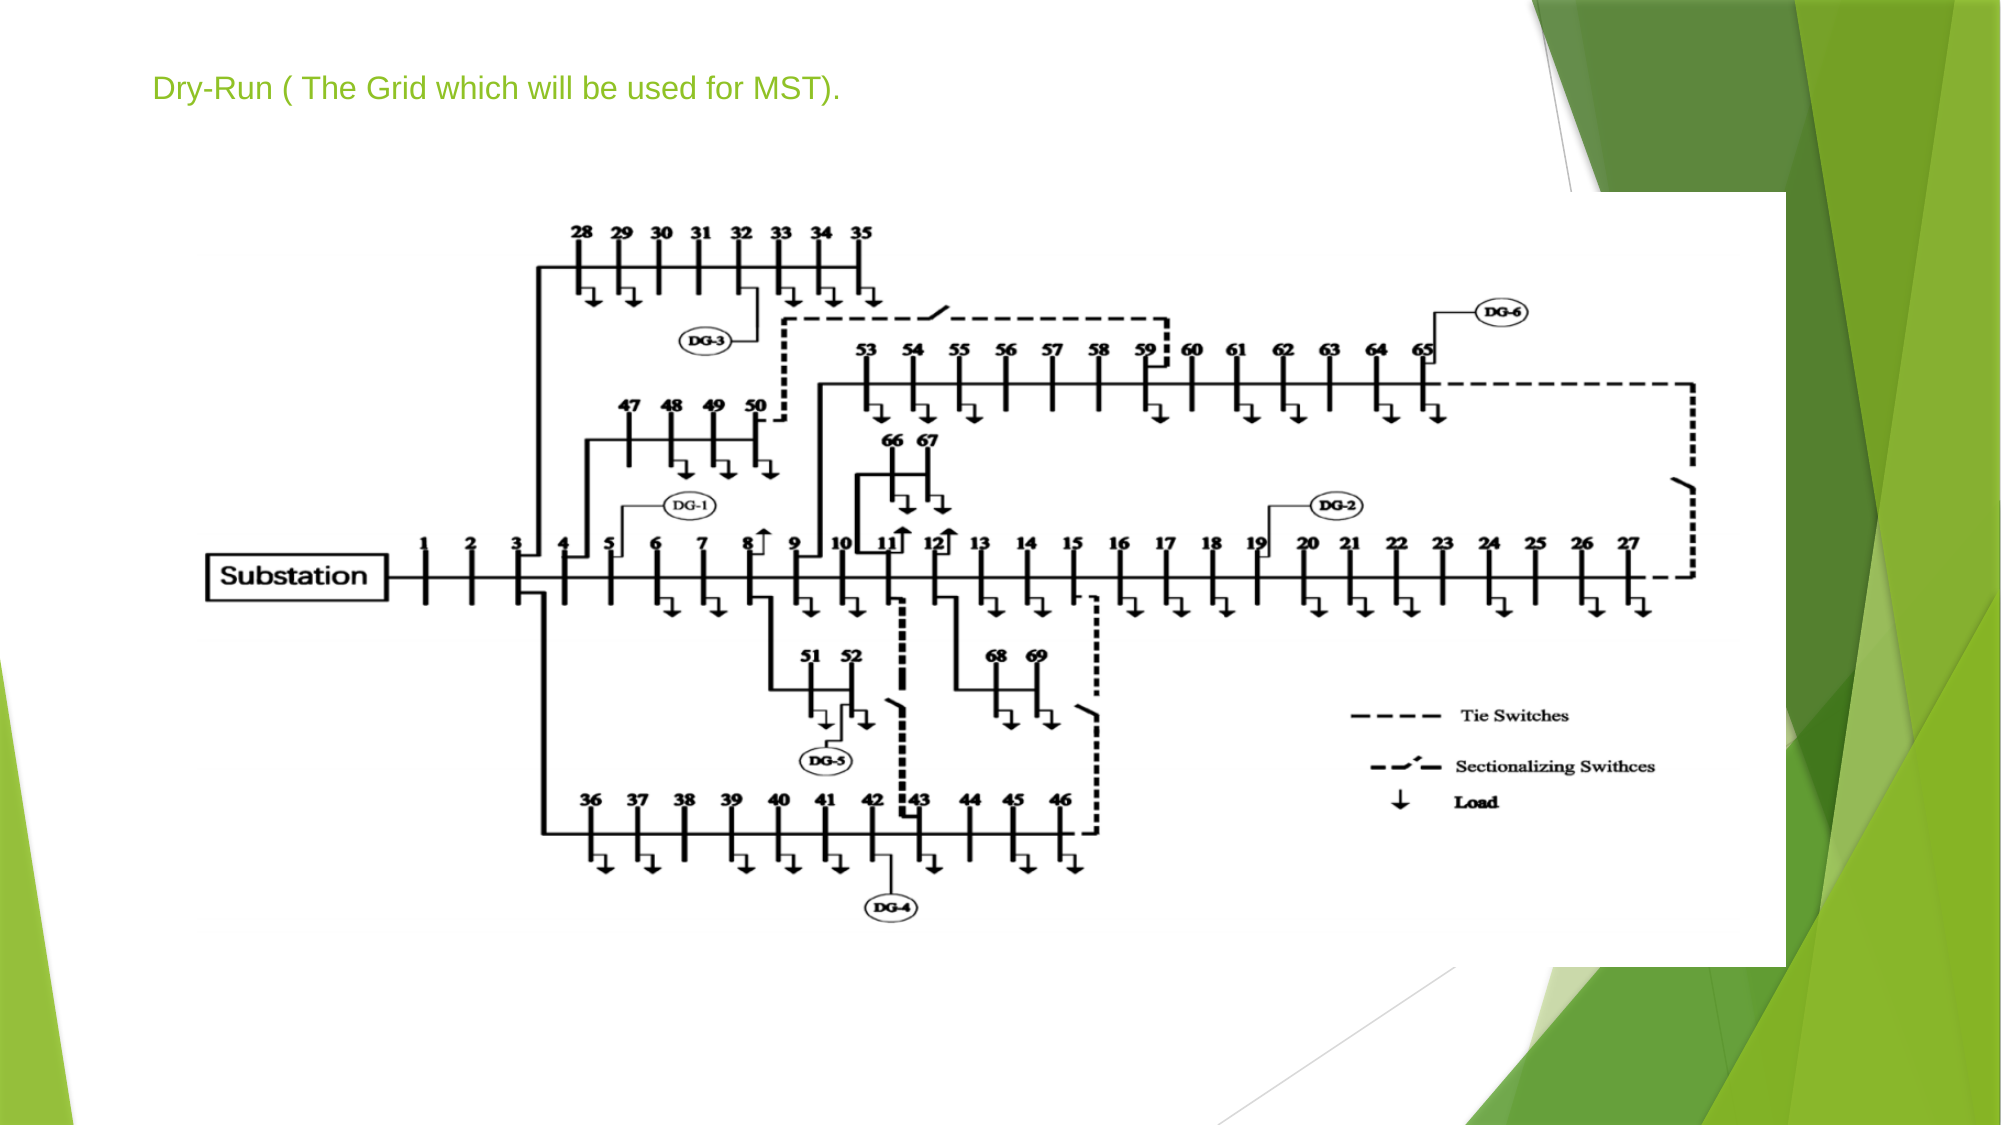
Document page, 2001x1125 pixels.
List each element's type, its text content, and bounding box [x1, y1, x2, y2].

picture [136, 192, 1787, 967]
title Dry-Run ( The Grid which will be used for MST). [137, 59, 1863, 164]
